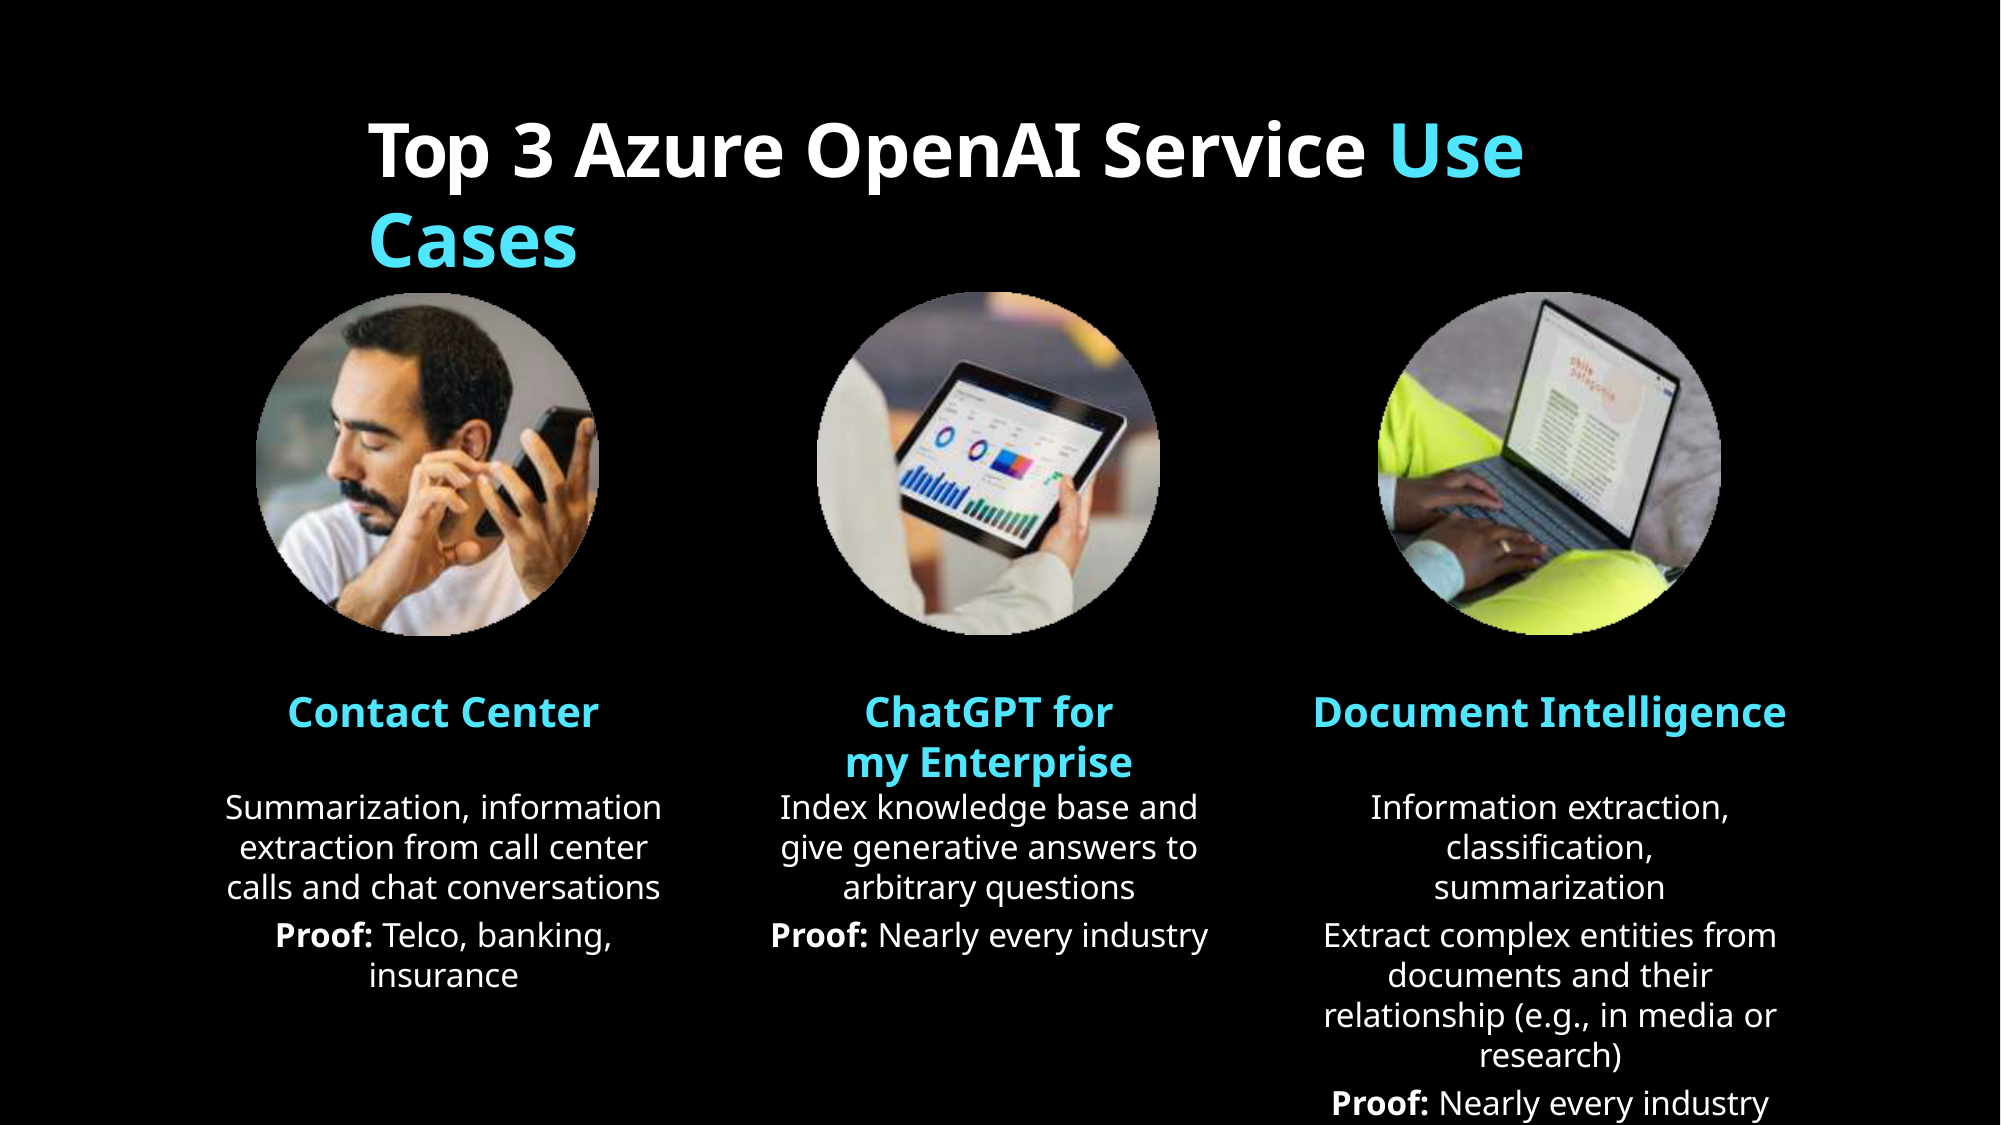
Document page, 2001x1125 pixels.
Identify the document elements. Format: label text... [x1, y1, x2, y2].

title Top 3 Azure OpenAI Service Use Cases [365, 99, 1637, 290]
text_box ChatGPT for my Enterprise Index knowledge base and give generative answers to arbitrary questions Proof: Nearly every industry [755, 683, 1222, 954]
picture [1378, 292, 1721, 636]
text_box Contact Center Summarization, information extraction from call center calls and chat conversations Proof: Telco, banking, insurance [205, 683, 681, 994]
text_box Document Intelligence Information extraction, classification, summarization Extract complex entities from documents and their relationship (e.g., in media or research) Proof: Nearly every industry [1305, 683, 1794, 1122]
picture [817, 292, 1160, 636]
picture [255, 293, 599, 636]
